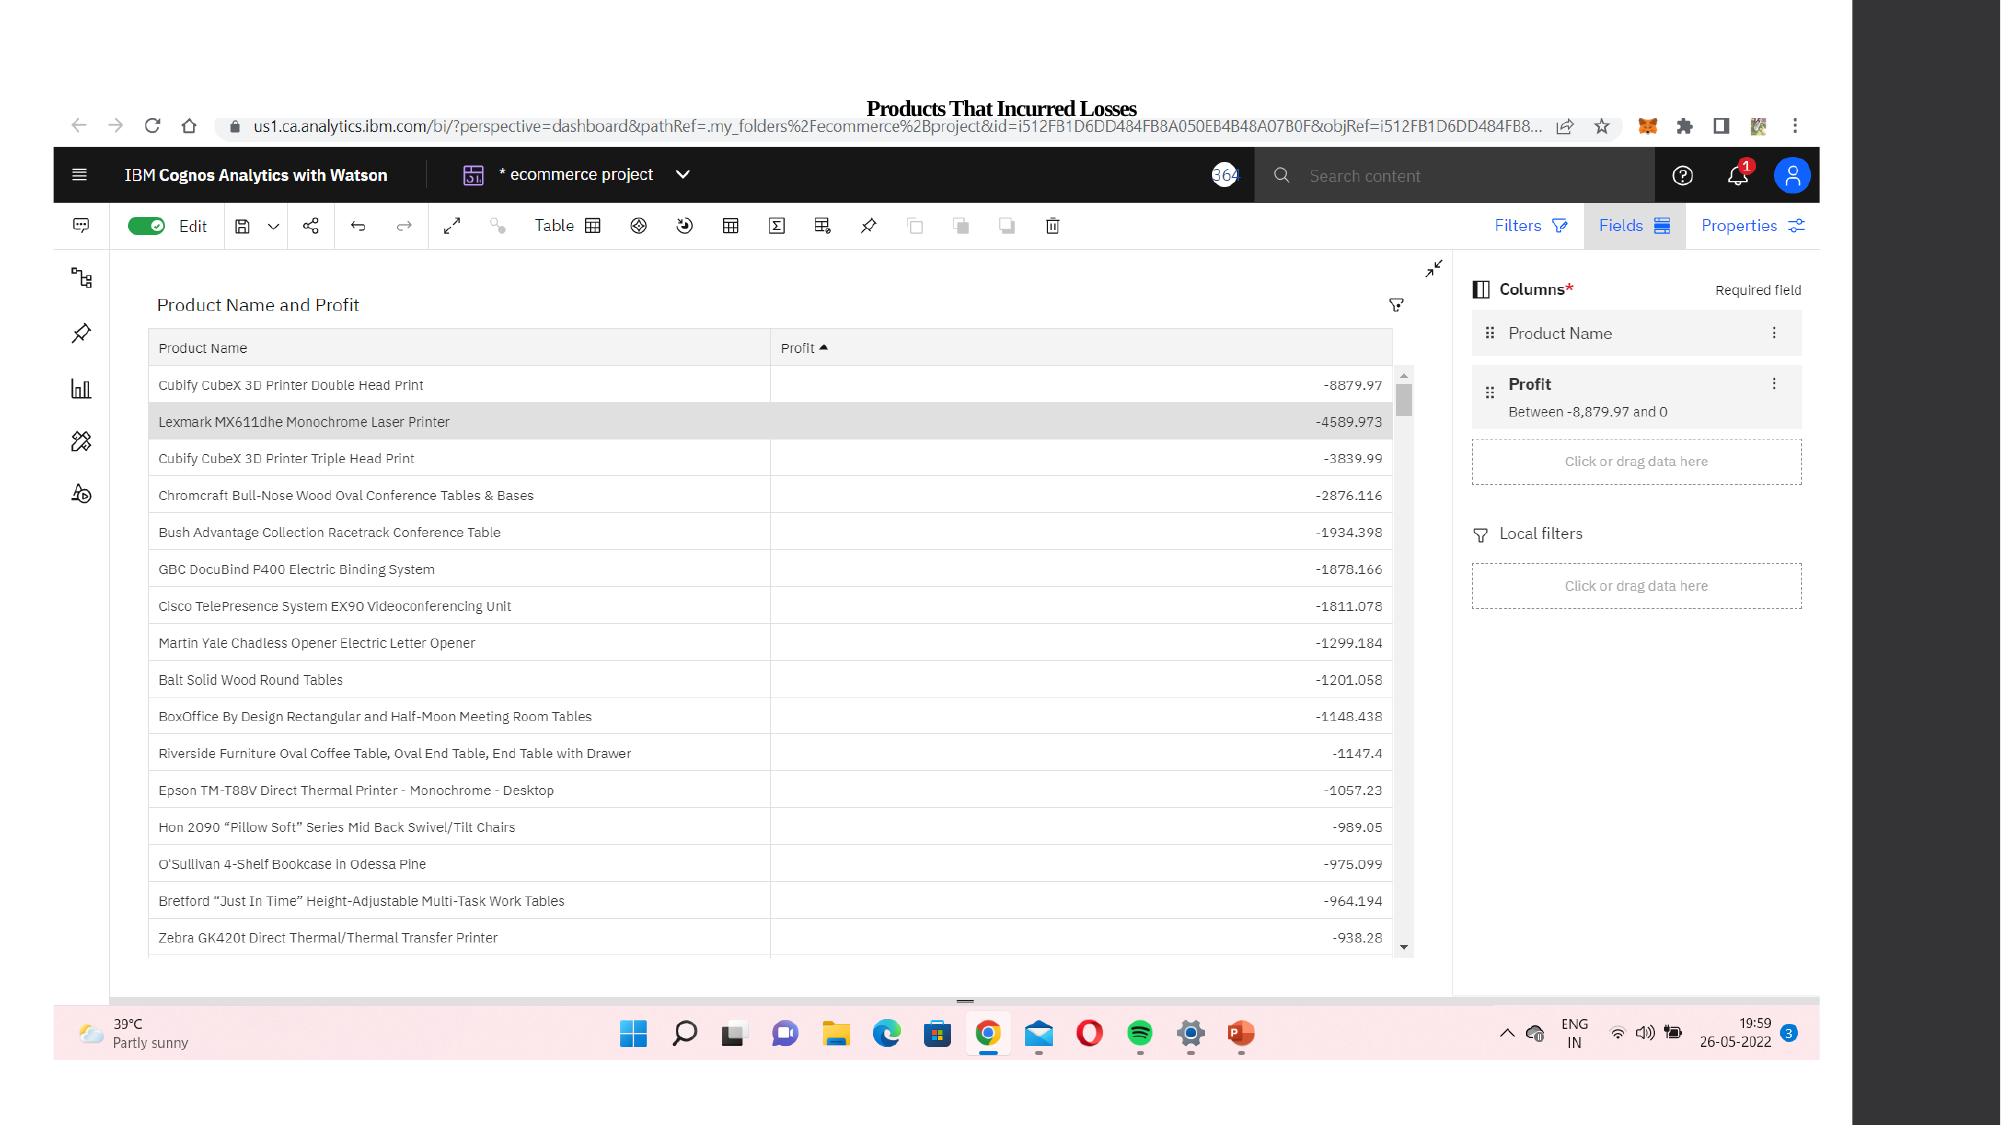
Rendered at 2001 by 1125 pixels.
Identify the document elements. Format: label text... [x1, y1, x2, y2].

picture [53, 118, 1820, 1060]
title Products That Incurred Losses [206, 88, 1797, 114]
